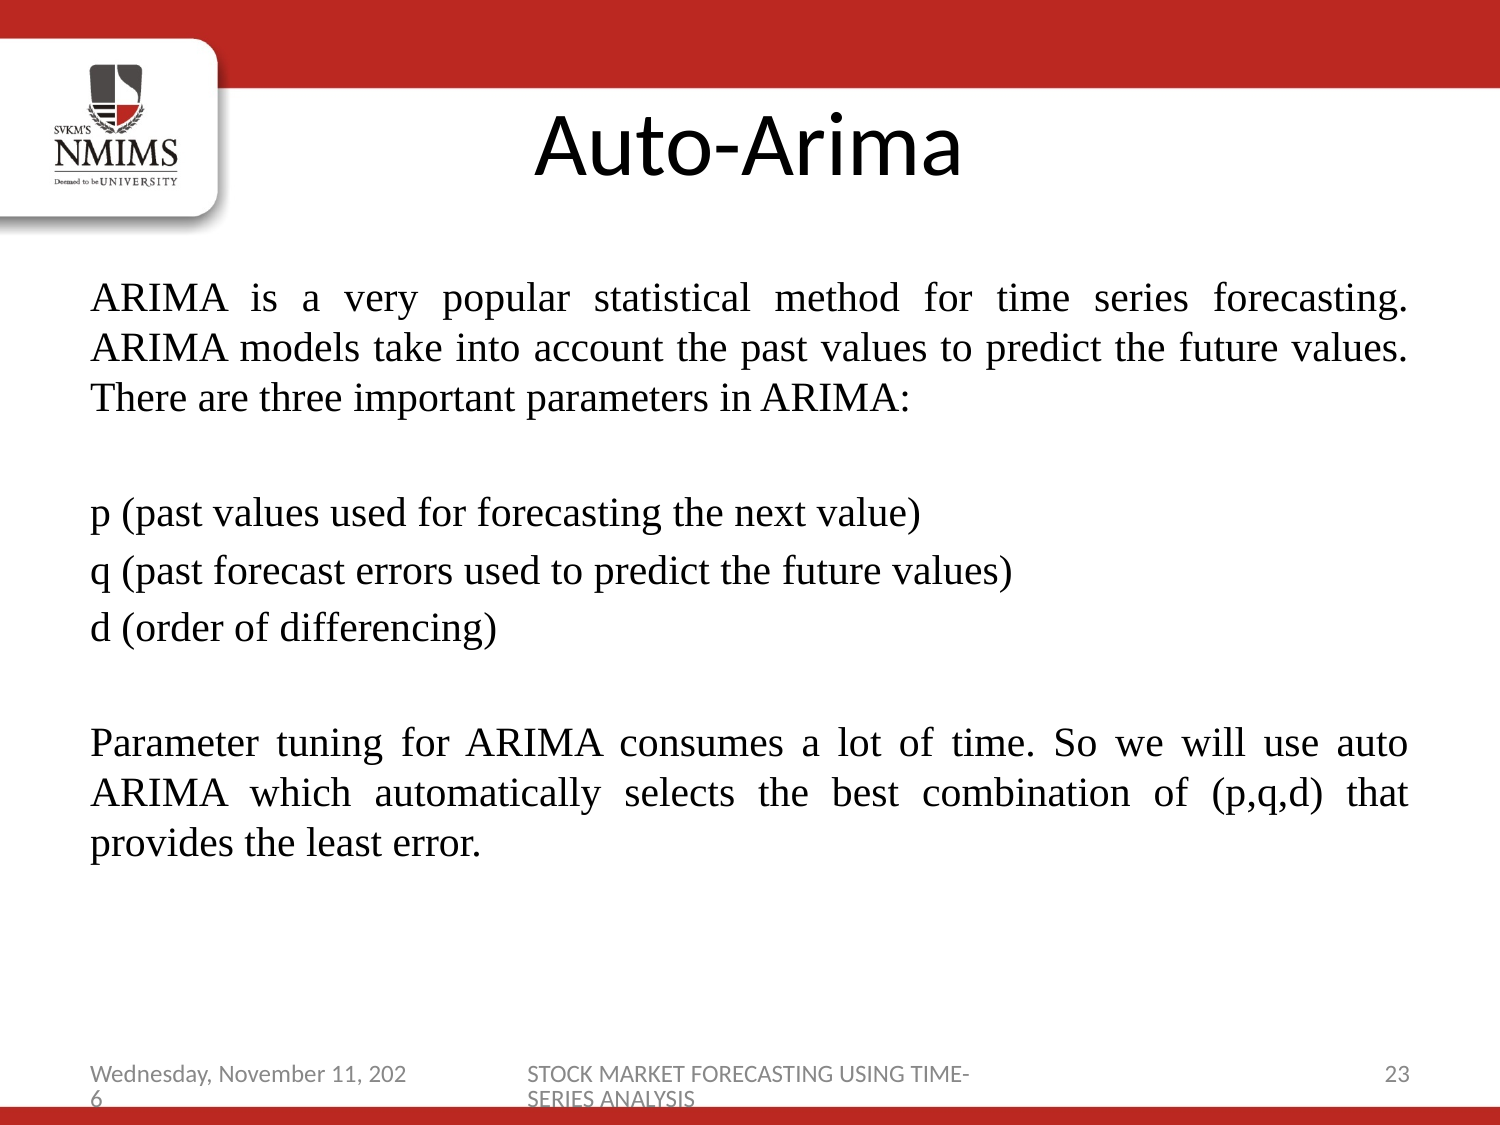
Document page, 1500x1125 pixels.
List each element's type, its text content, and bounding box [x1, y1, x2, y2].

slide_number 23 [1074, 1042, 1425, 1103]
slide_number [75, 1042, 425, 1103]
picture [0, 0, 1500, 1125]
list ARIMA is a very popular statistical method for time series forecasting. ARIMA models take into account the past values to predict the future values. There are three important parameters in ARIMA: p (past values used for forecasting the next value) q (past forecast errors used to predict the future values) d (order of differencing) Parameter tuning for ARIMA consumes a lot of time. So we will use auto ARIMA which automatically selects the best combination of (p,q,d) that provides the least error. [75, 262, 1425, 1005]
title Auto-Arima [75, 45, 1425, 233]
footer STOCK MARKET FORECASTING USING TIME-SERIES ANALYSIS [512, 1042, 988, 1103]
